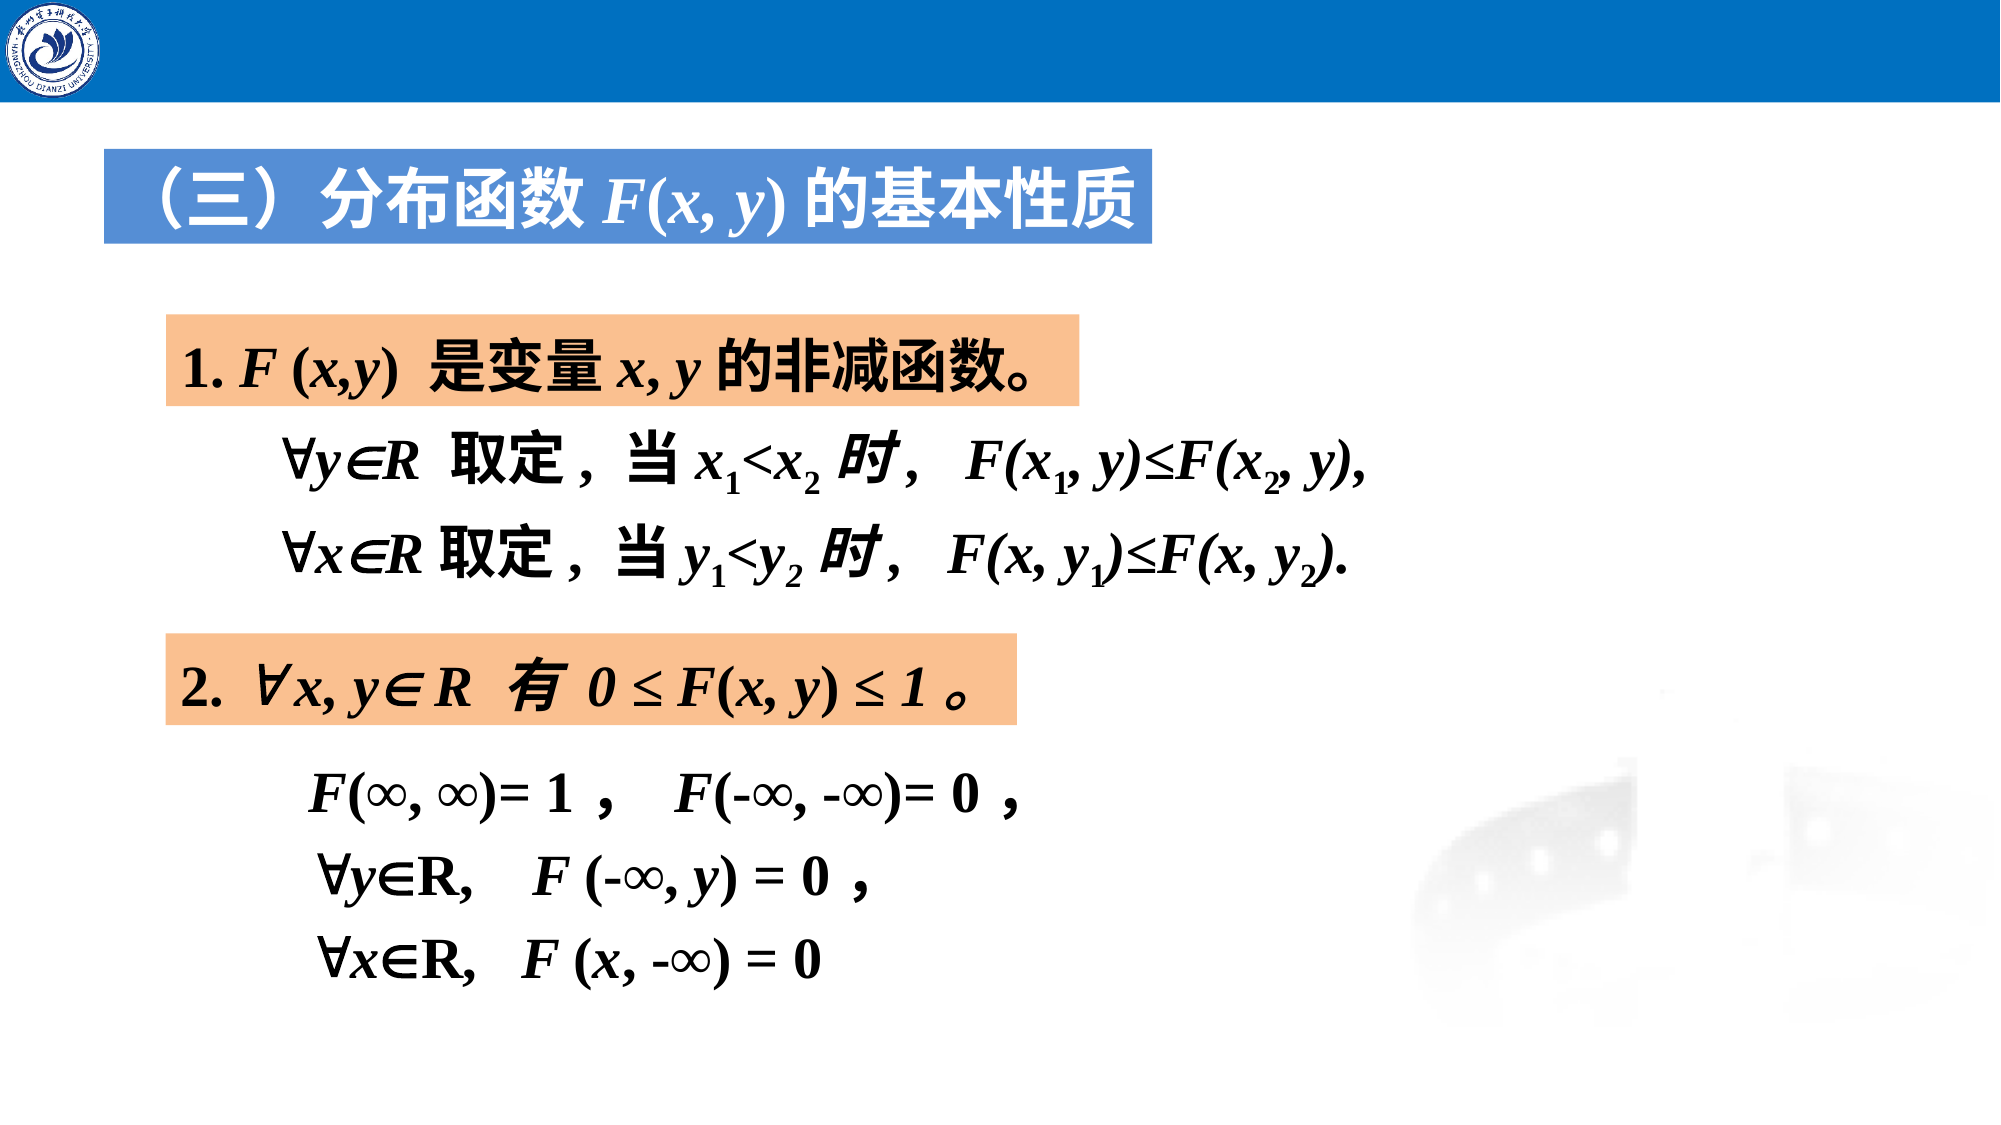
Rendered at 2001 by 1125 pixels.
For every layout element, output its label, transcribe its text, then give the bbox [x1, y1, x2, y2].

text_box yR 取定, 当x1<x2时, F(x1, y)≤F(x2, y), xR取定, 当y1<y2时, F(x, y1)≤F(x, y2). [243, 406, 1788, 602]
text_box 1. F (x,y) 是变量x, y的非减函数。 [166, 314, 1080, 407]
picture [5, 2, 100, 98]
text_box 2.  x, y R 有 0 ≤ F(x, y) ≤ 1。 [165, 633, 1017, 726]
text_box F(∞, ∞)= 1， F(-∞, -∞)= 0， yR, F (-∞, y) = 0， xR, F (x, -∞) = 0 [293, 740, 1523, 998]
text_box （三）分布函数F(x, y)的基本性质 [104, 148, 1153, 244]
